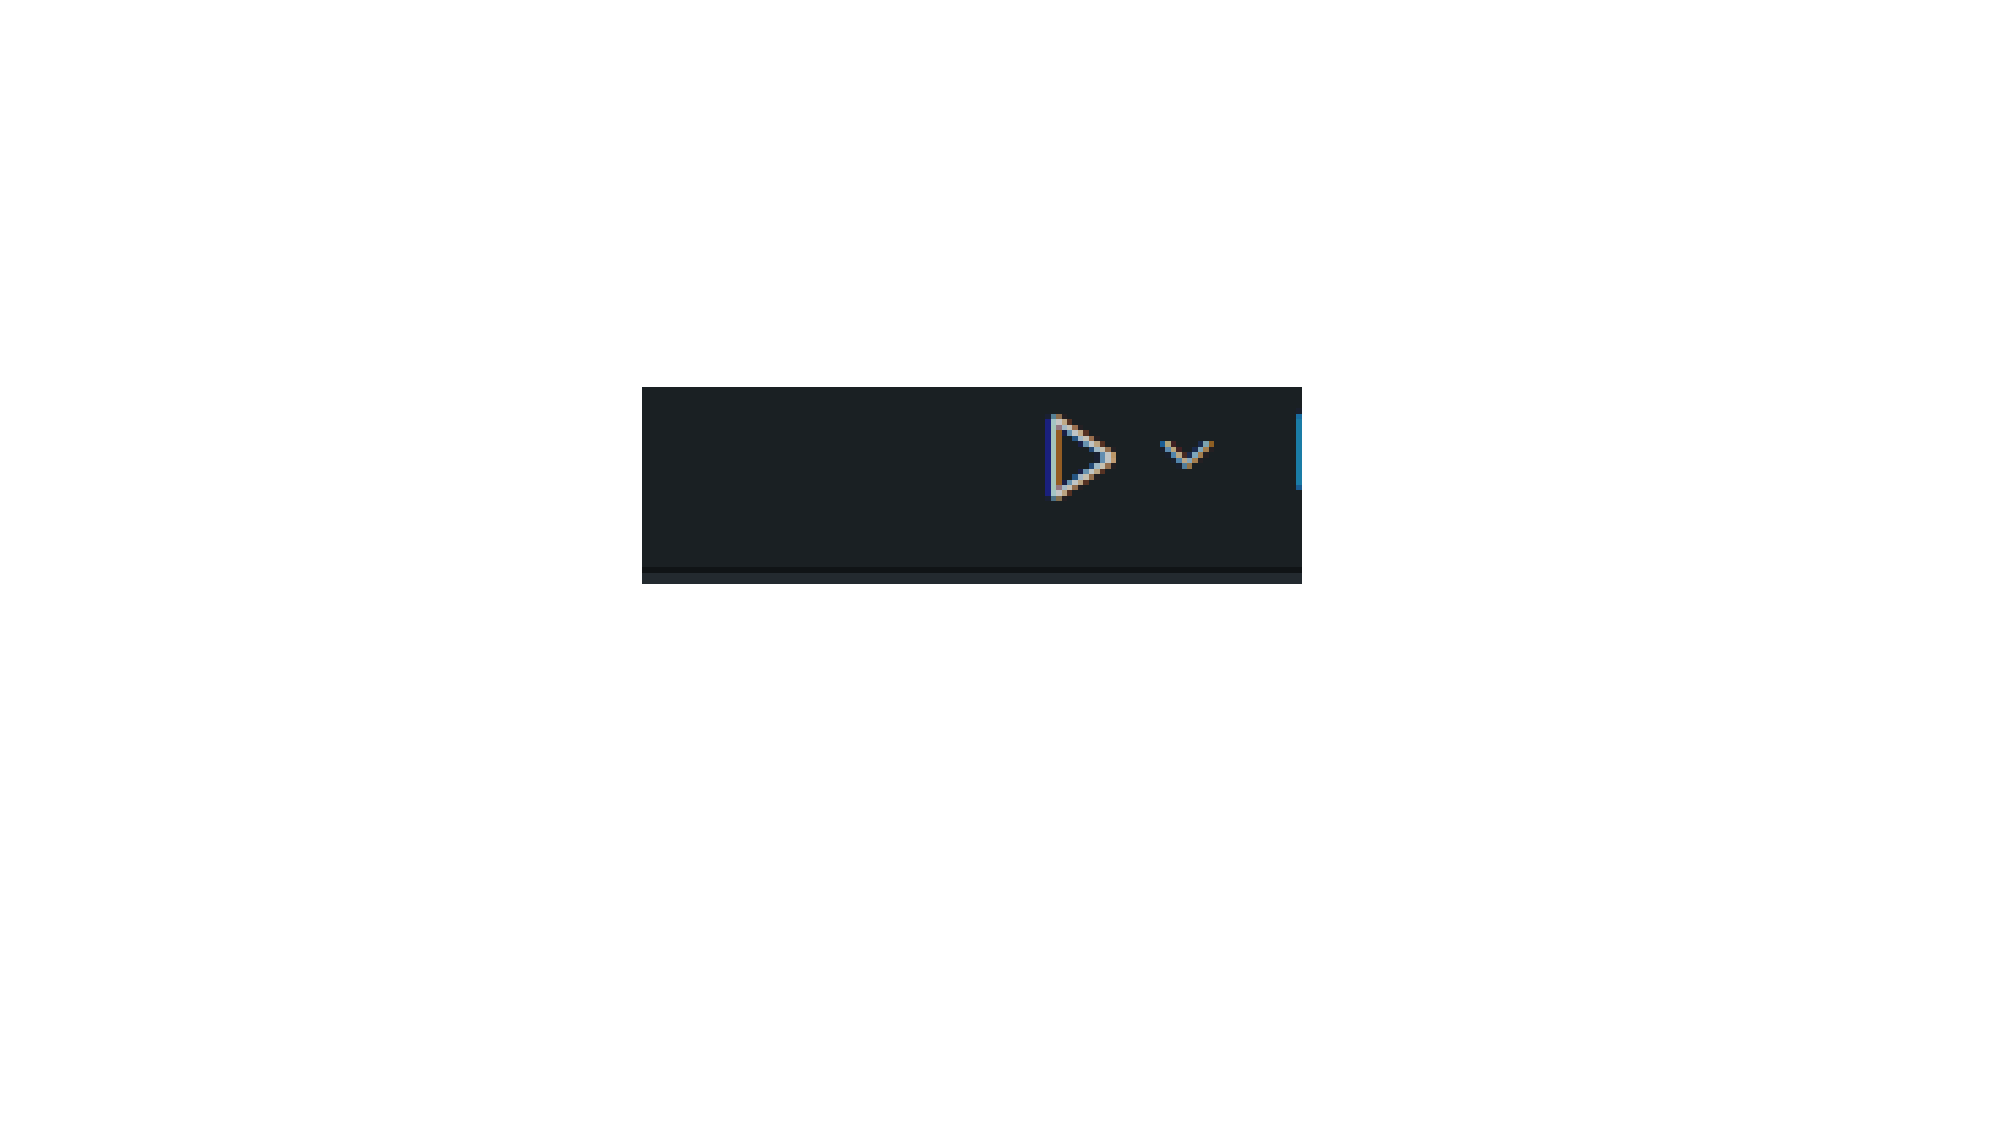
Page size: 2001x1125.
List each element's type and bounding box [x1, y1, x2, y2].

picture [642, 387, 1302, 584]
